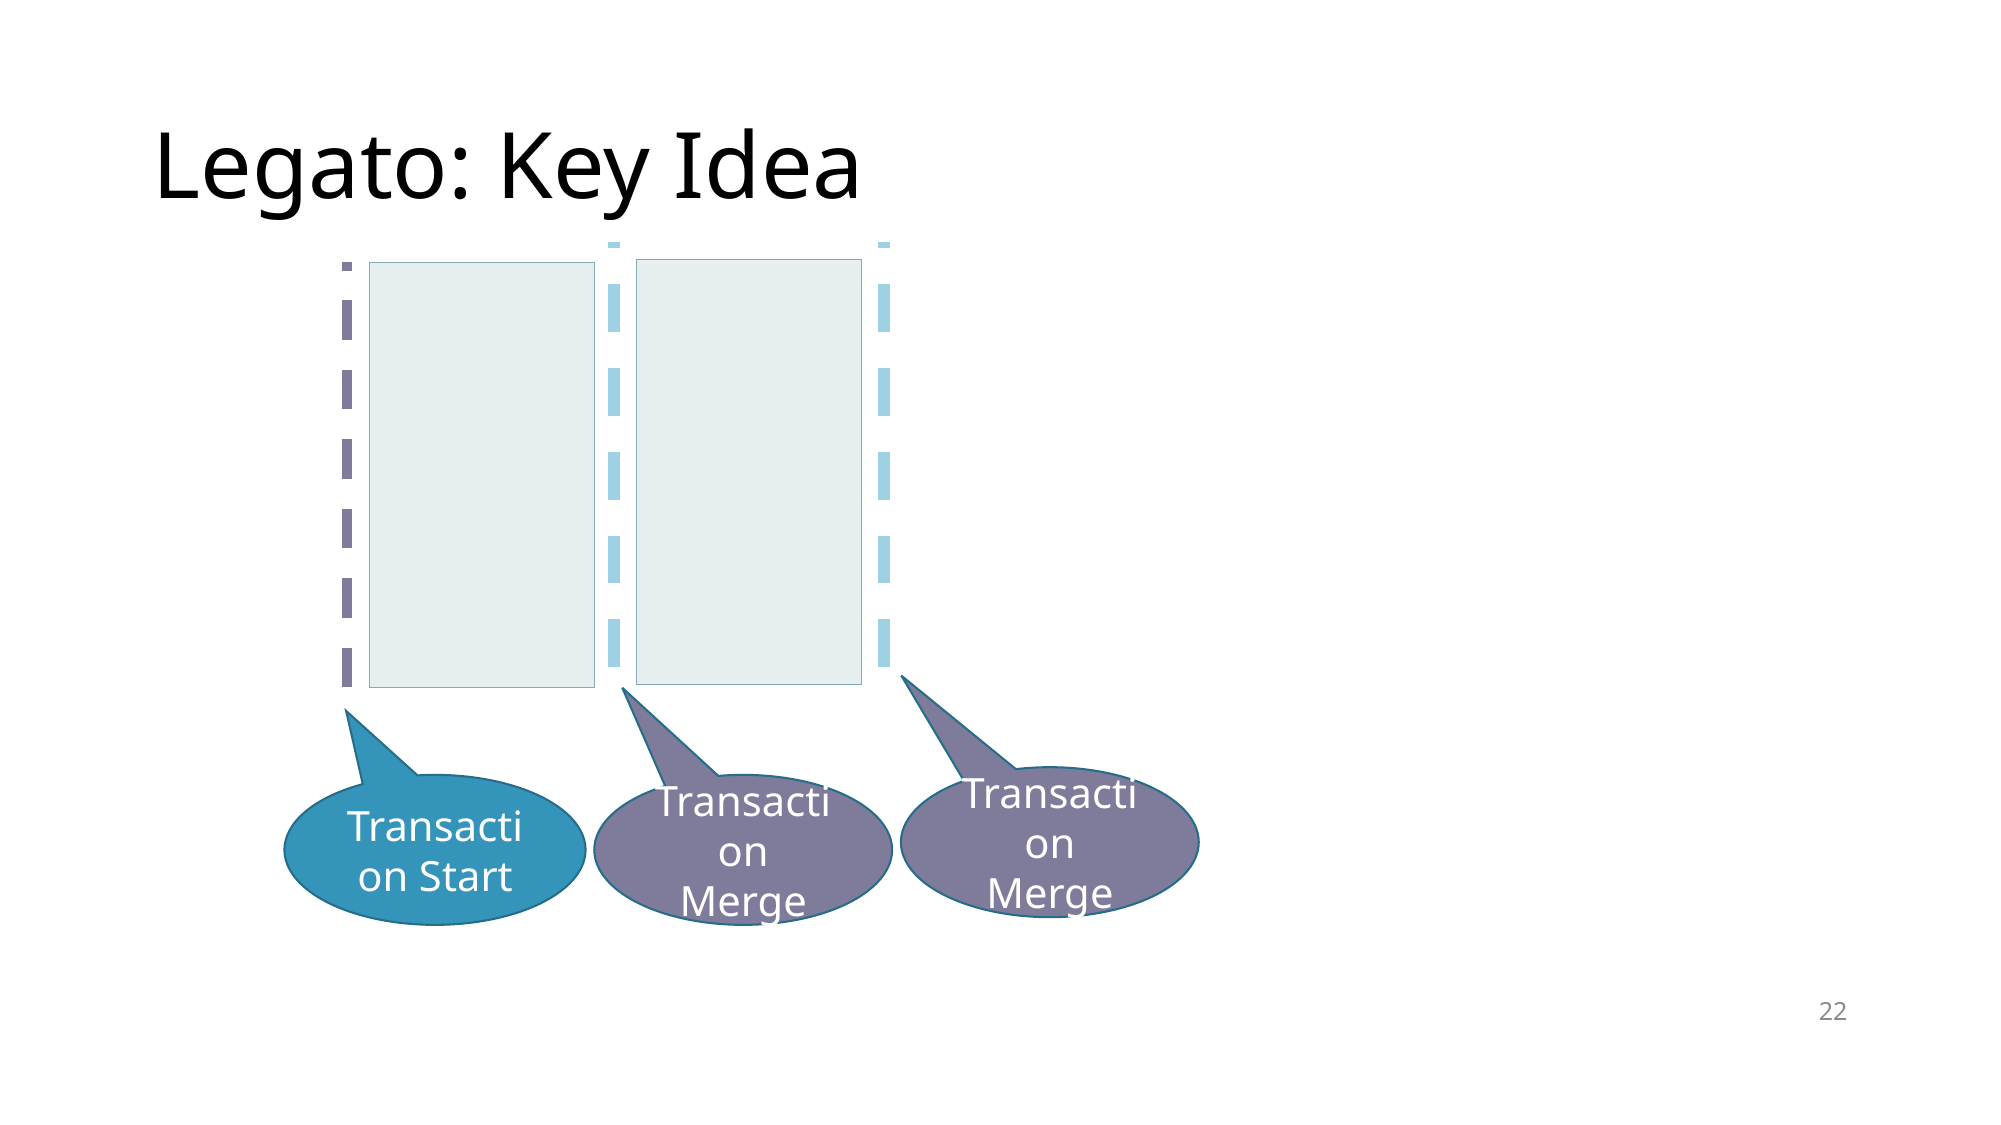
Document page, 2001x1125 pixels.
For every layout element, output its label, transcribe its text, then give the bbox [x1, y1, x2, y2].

text_box Transaction Start [283, 707, 587, 926]
text_box [636, 455, 862, 685]
text_box Transaction Merge [899, 674, 1200, 919]
text_box Transaction Merge [593, 686, 894, 926]
title Legato: Key Idea [137, 59, 1863, 278]
text_box [636, 259, 862, 454]
slide_number 22 [1412, 982, 1863, 1043]
text_box [369, 262, 595, 688]
